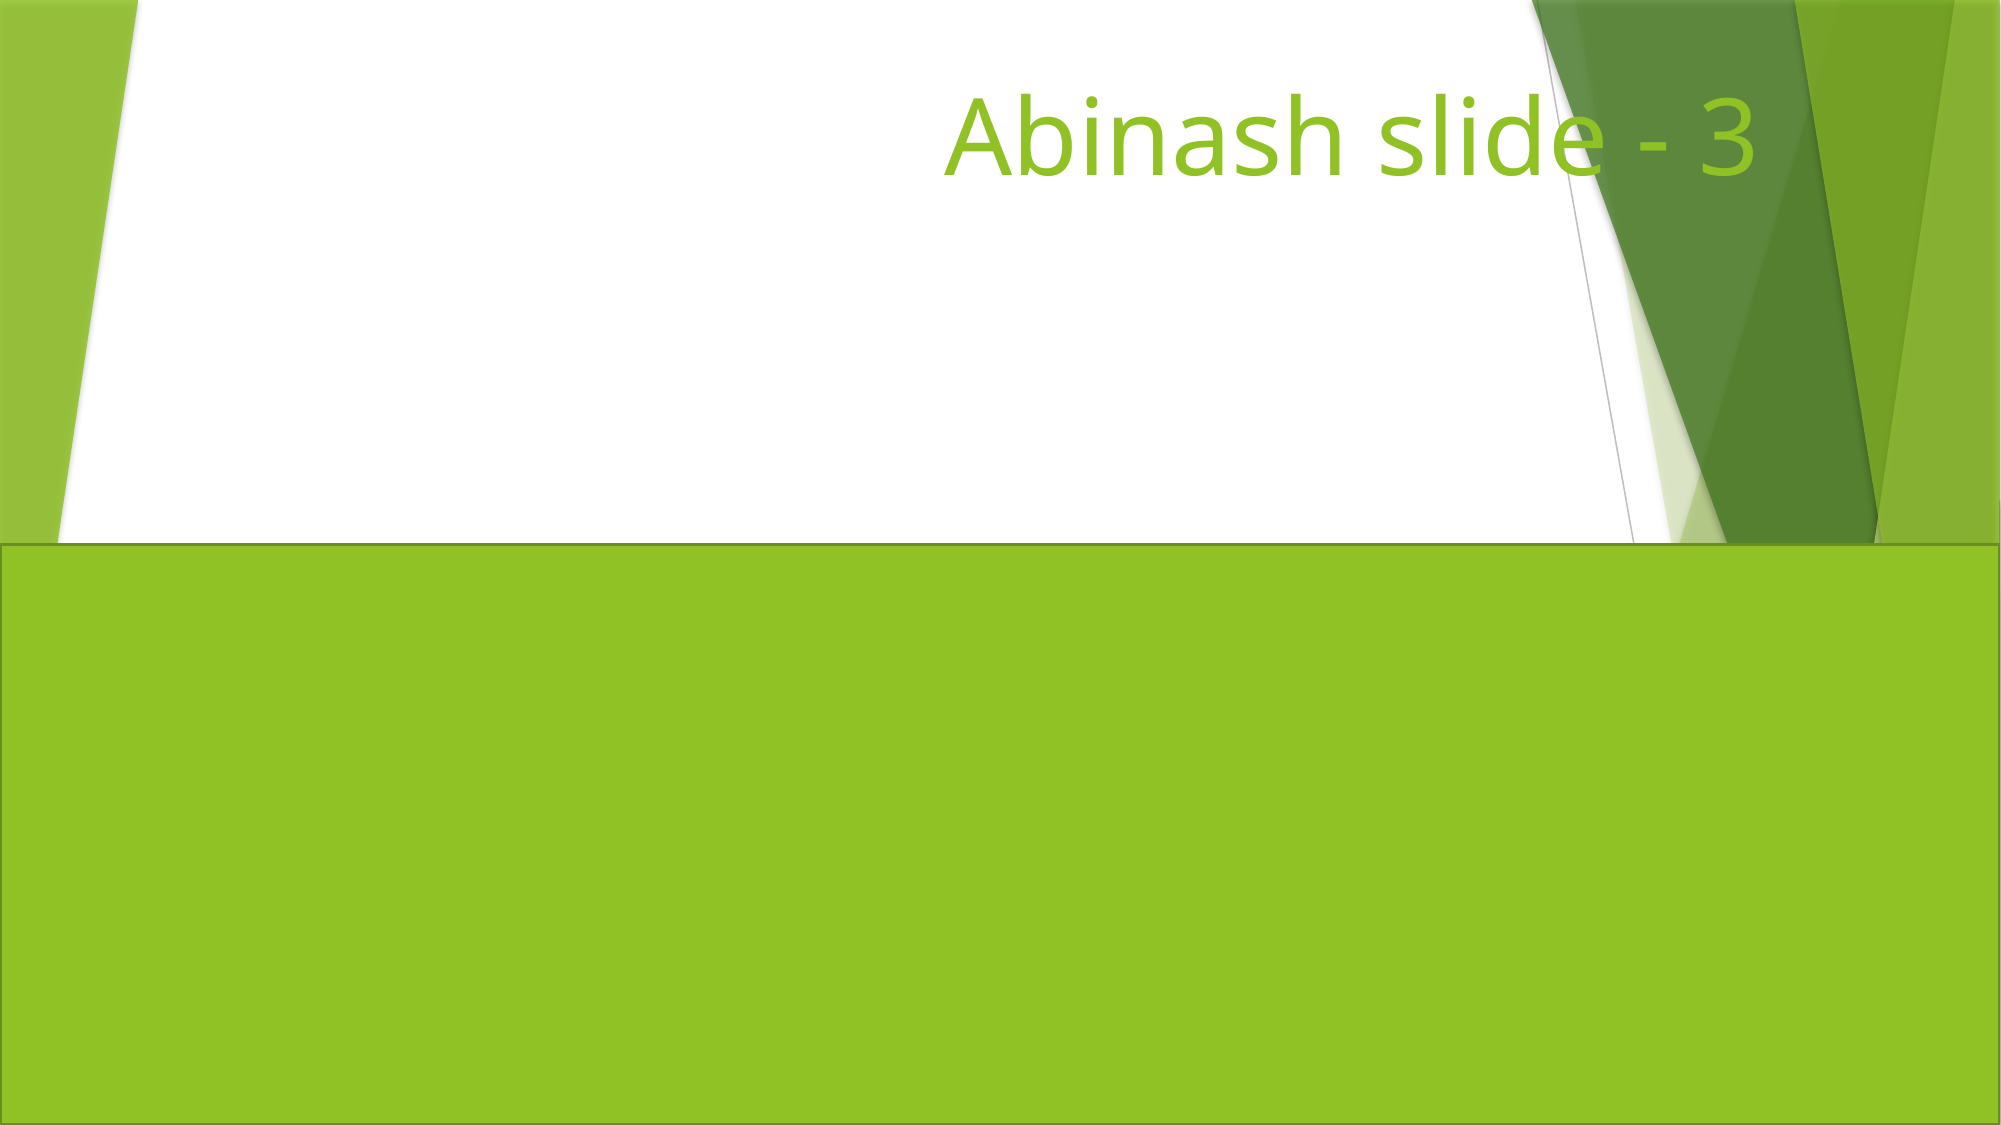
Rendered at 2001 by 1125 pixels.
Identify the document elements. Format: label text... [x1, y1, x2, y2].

title Abinash slide - 3 [274, 60, 1775, 205]
text_box [0, 543, 2000, 1125]
